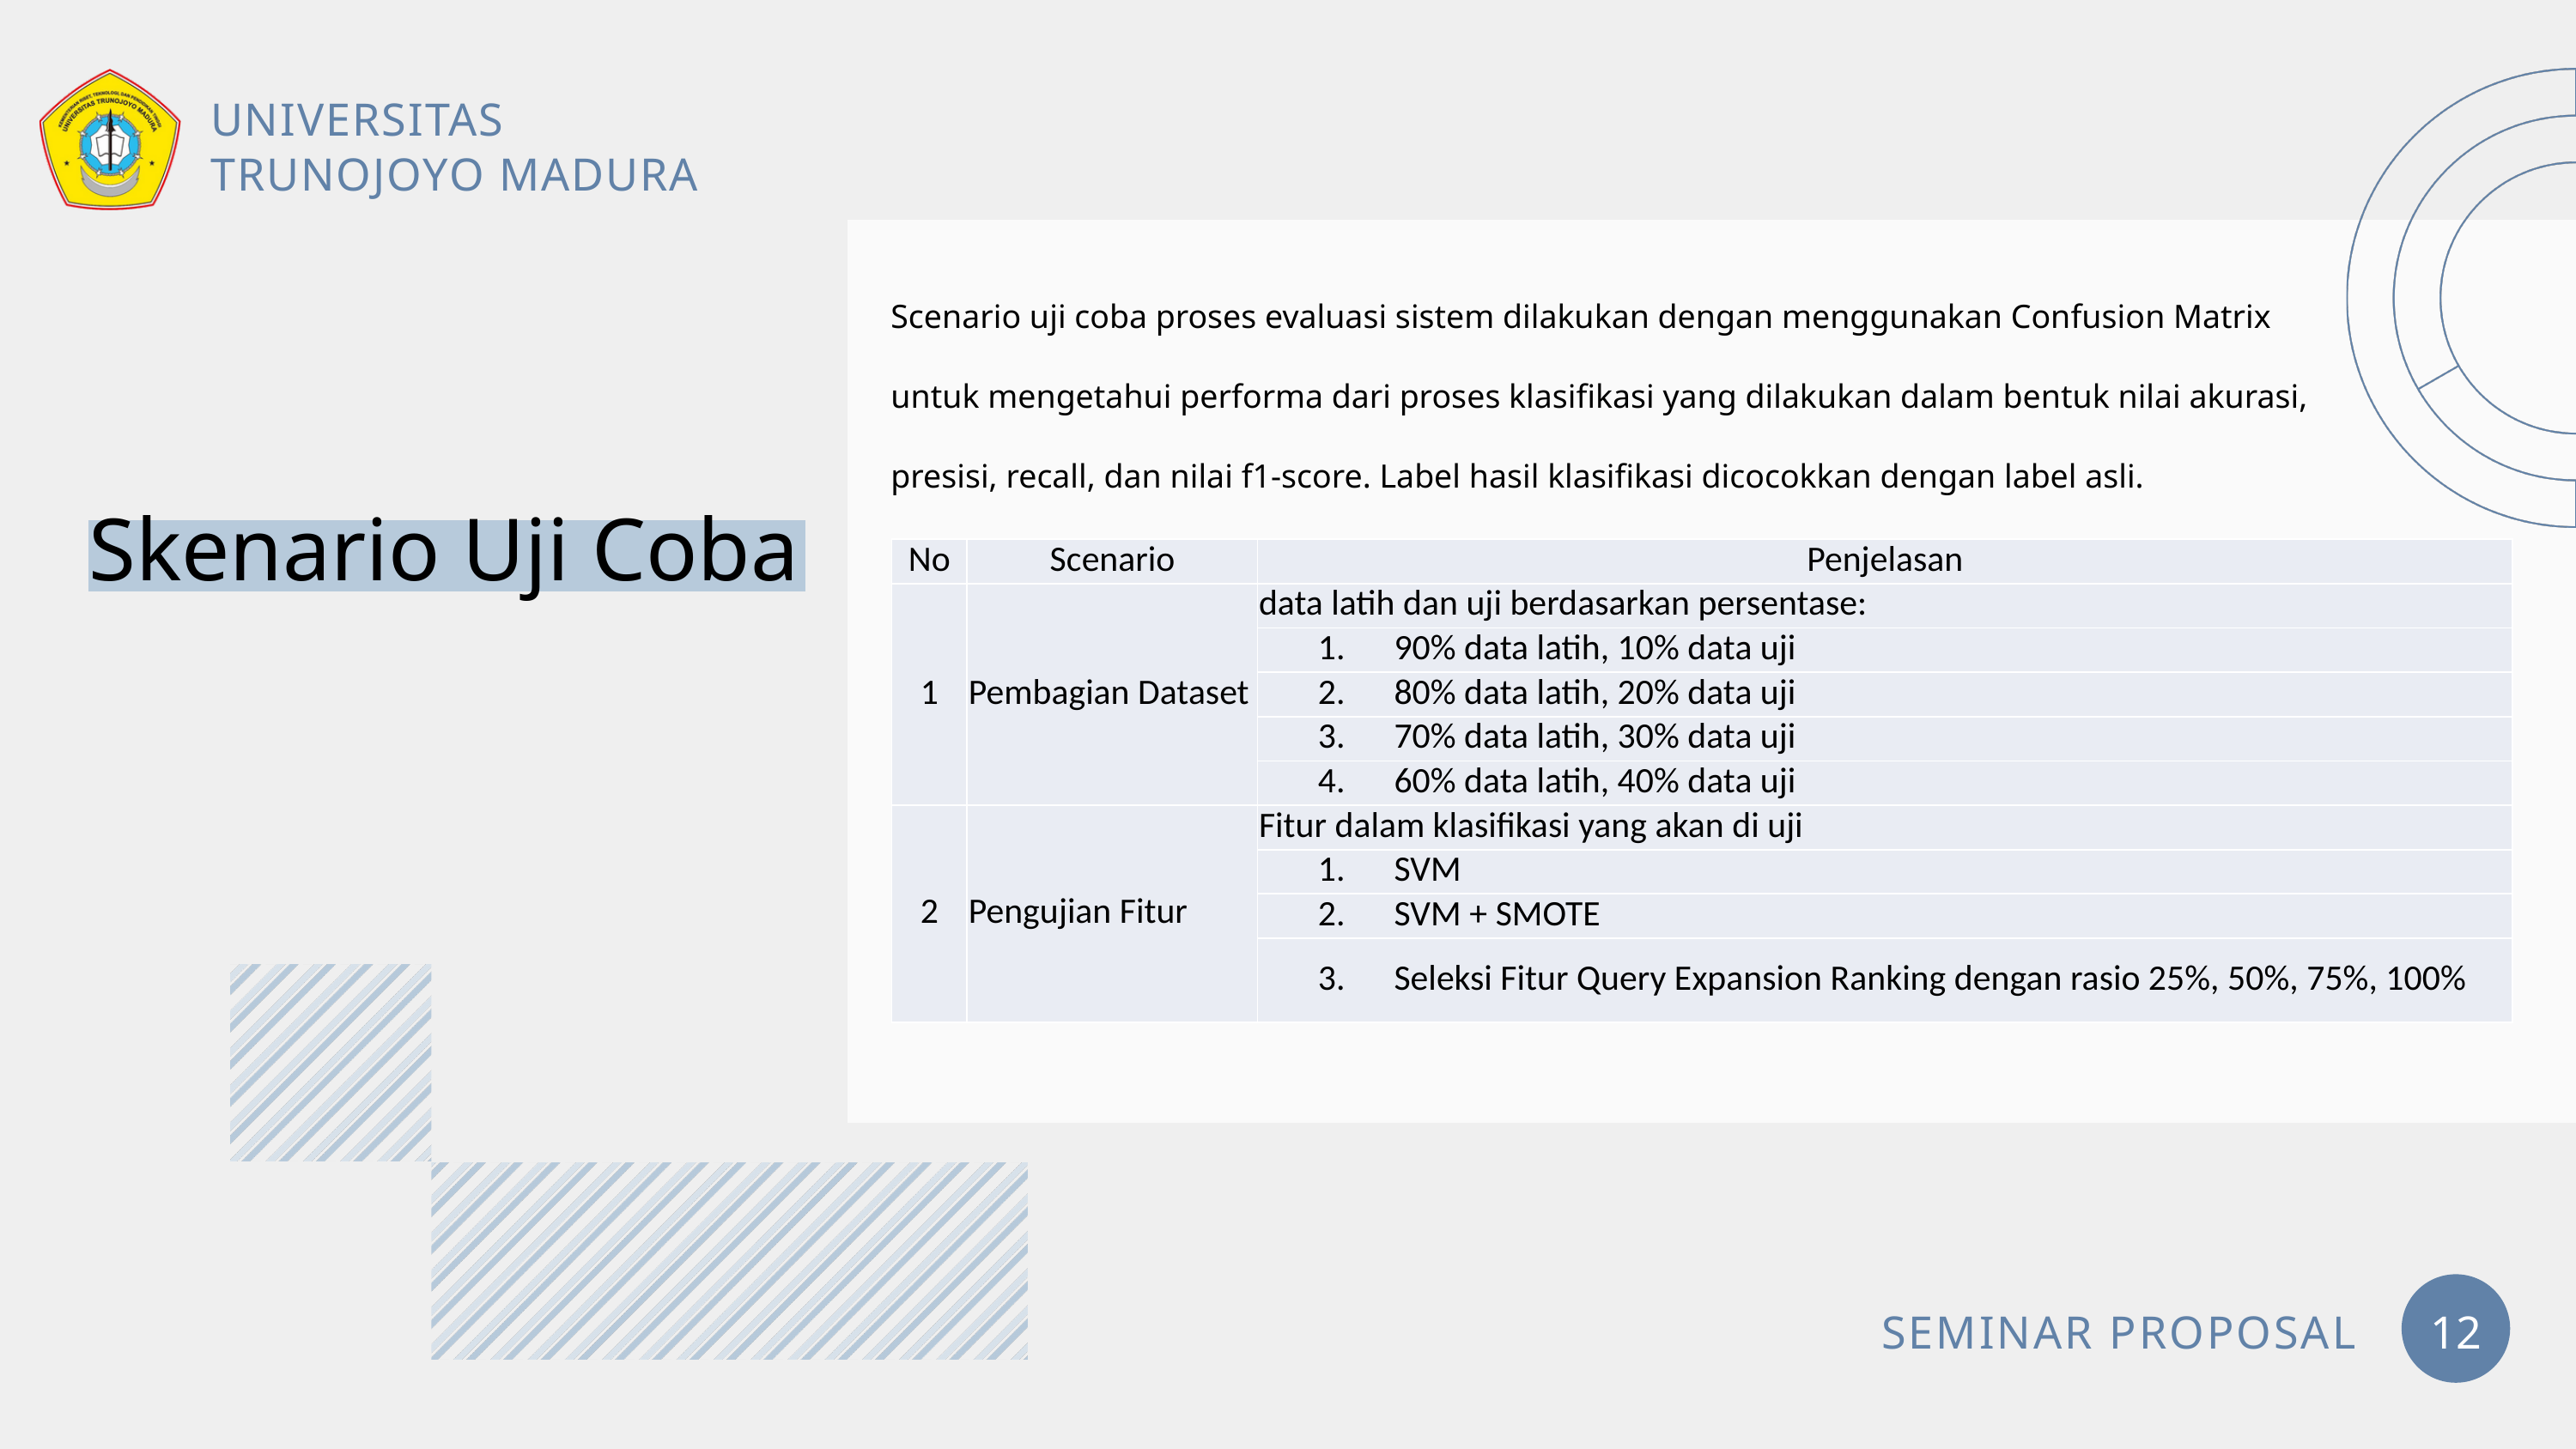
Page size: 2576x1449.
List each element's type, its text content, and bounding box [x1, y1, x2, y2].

text_box [230, 964, 432, 1161]
text_box [2346, 68, 2576, 219]
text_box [88, 515, 805, 955]
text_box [2401, 1274, 2511, 1383]
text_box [848, 219, 2576, 1124]
text_box SEMINAR PROPOSAL [1830, 1295, 2357, 1358]
text_box Skenario Uji Coba [88, 447, 842, 598]
text_box [431, 1162, 1028, 1360]
text_box [39, 69, 181, 210]
text_box UNIVERSITAS TRUNOJOYO MADURA [210, 89, 710, 201]
